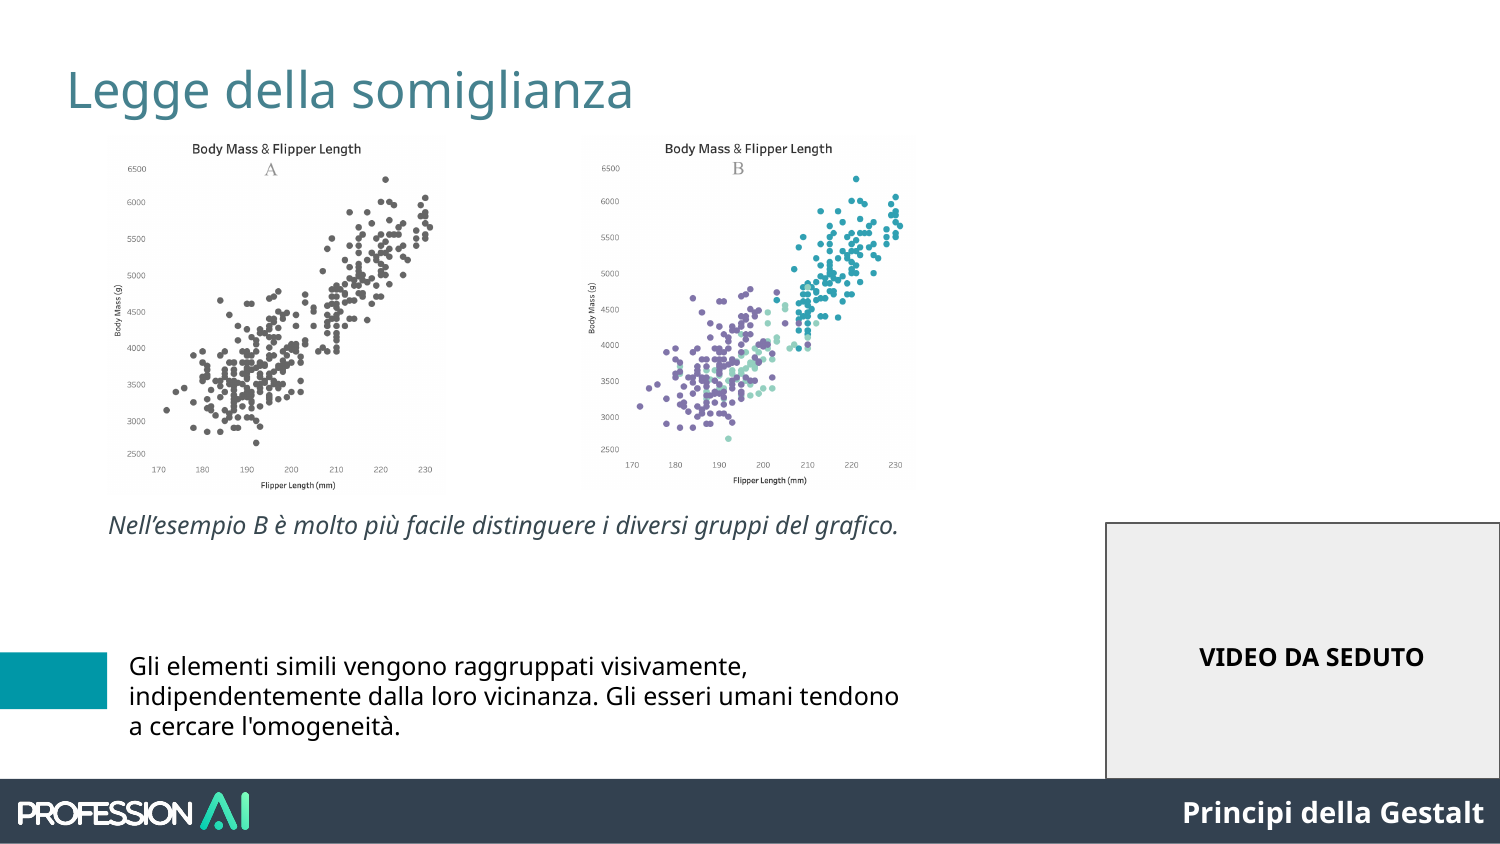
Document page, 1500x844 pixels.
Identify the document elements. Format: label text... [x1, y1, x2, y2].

picture [106, 135, 446, 495]
text_box Nell’esempio B è molto più facile distinguere i diversi gruppi del grafico. [18, 494, 1010, 558]
picture [17, 792, 250, 831]
text_box Principi della Gestalt [684, 778, 1500, 844]
text_box [1105, 523, 1500, 779]
picture [581, 135, 916, 490]
title VIDEO DA SEDUTO [1148, 626, 1477, 721]
title Legge della somiglianza [51, 42, 1449, 137]
text_box [0, 652, 108, 710]
title Gli elementi simili vengono raggruppati visivamente, indipendentemente dalla loro vicinanza. Gli esseri umani tendono a cercare l'omogeneità. [114, 635, 935, 778]
text_box [0, 778, 684, 844]
